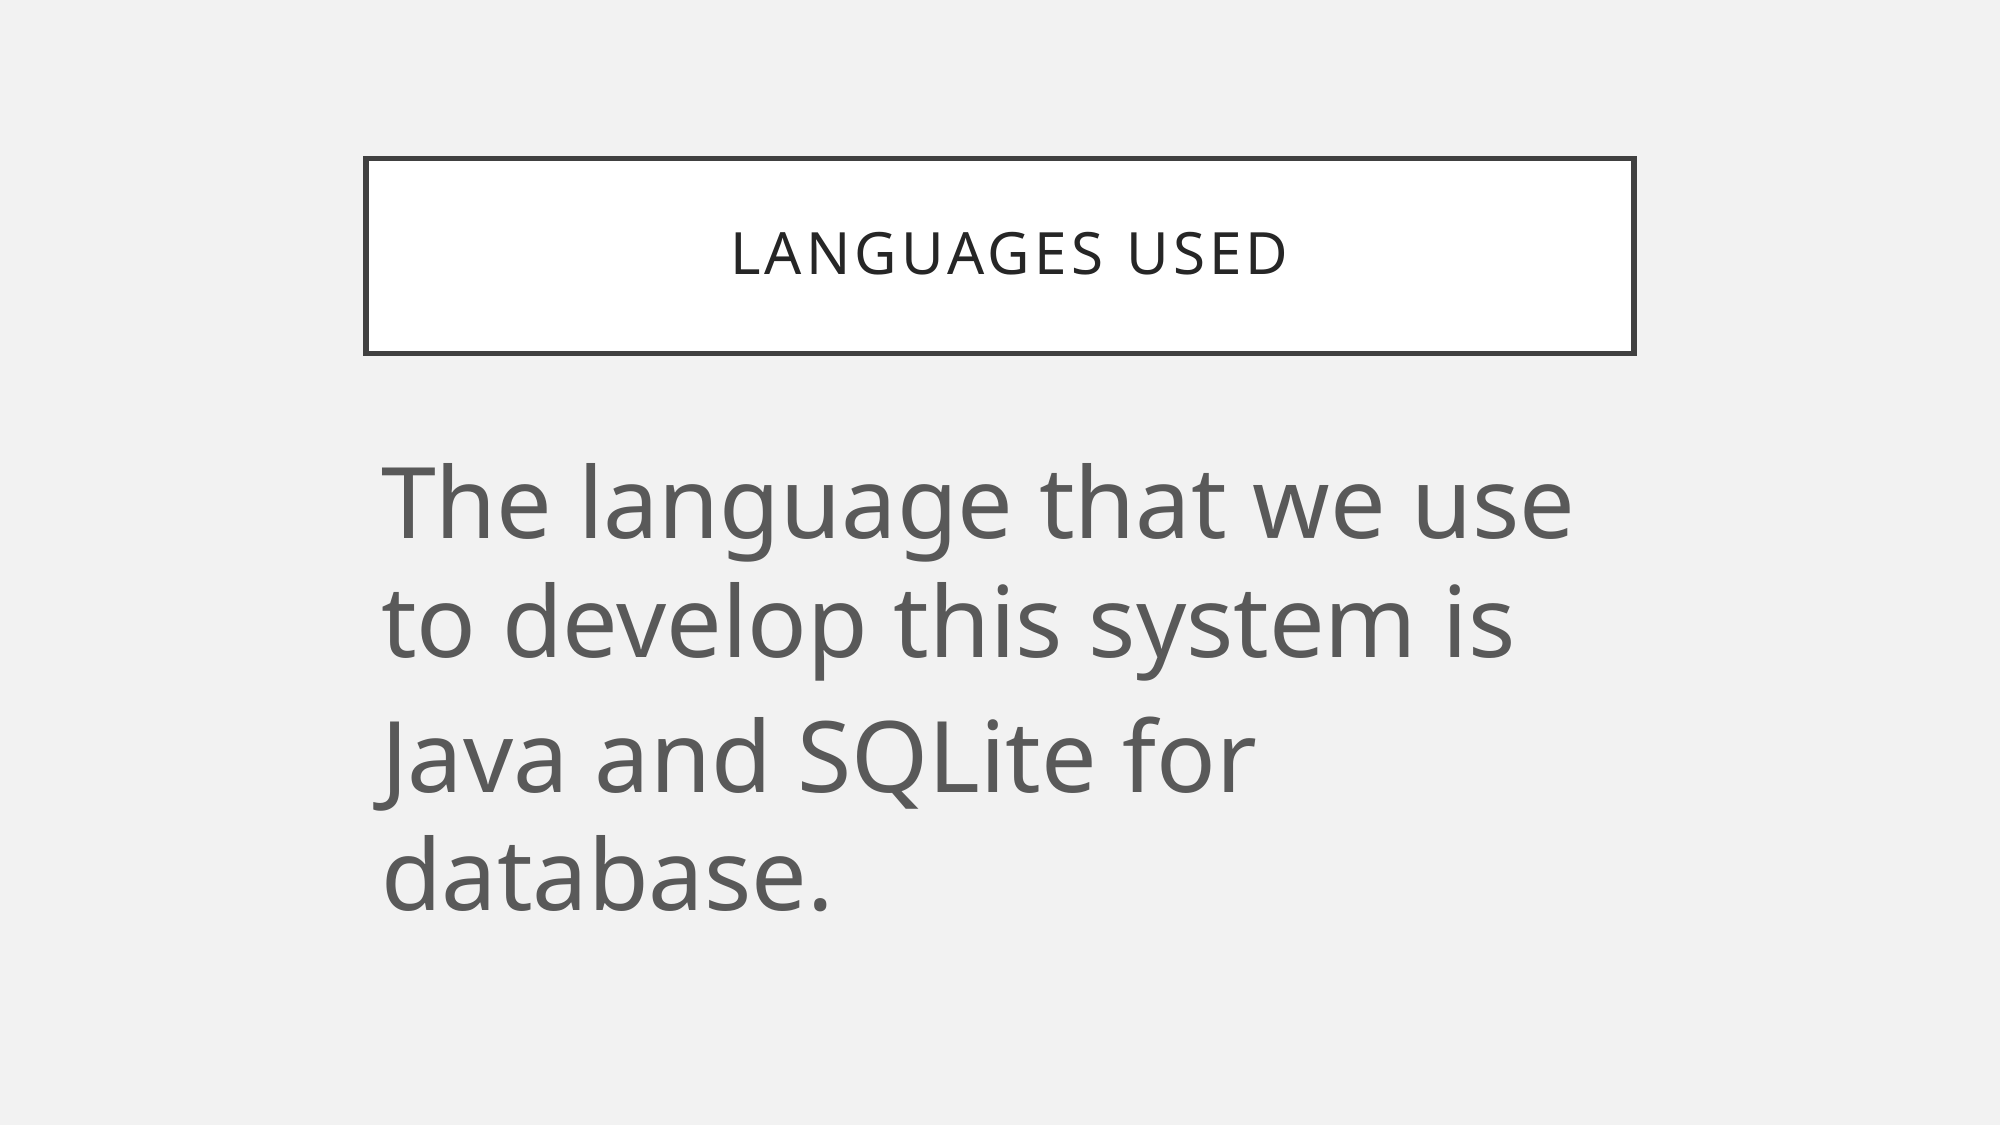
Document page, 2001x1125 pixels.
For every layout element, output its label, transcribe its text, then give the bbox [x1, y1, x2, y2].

title Languages used [363, 156, 1637, 356]
list The language that we use to develop this system is Java and SQLite for database. [366, 432, 1634, 942]
